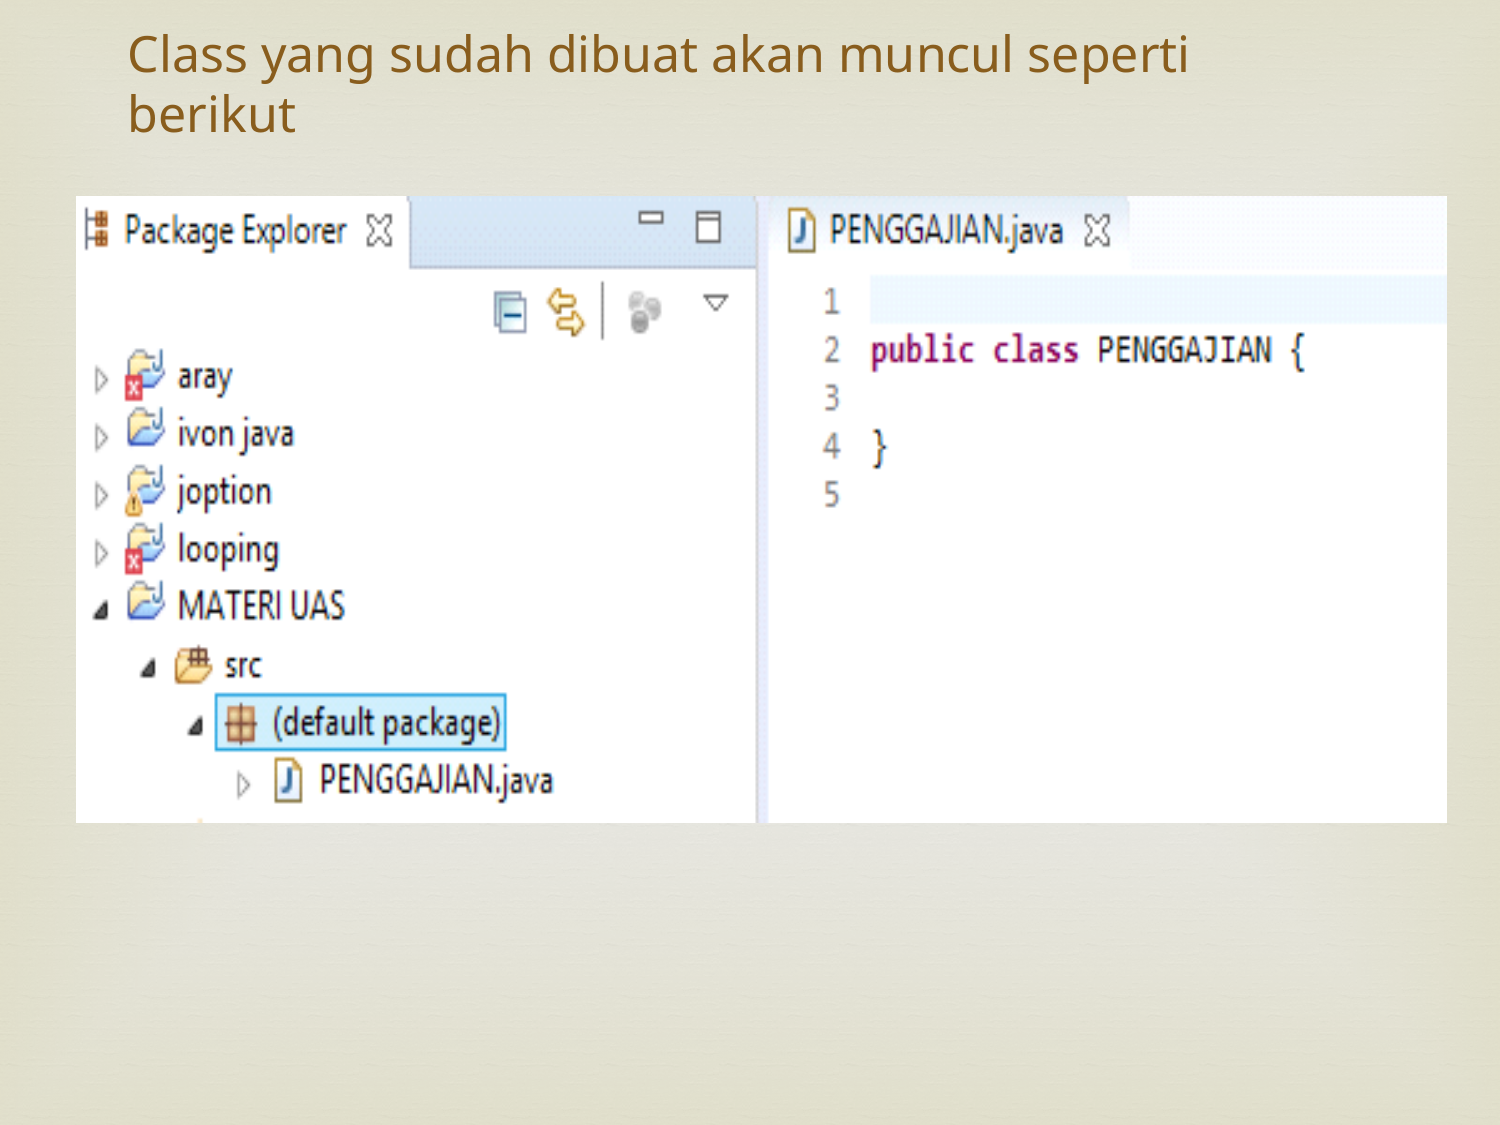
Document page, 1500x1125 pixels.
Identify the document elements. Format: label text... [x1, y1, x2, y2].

title Class yang sudah dibuat akan muncul seperti berikut [112, 0, 1386, 169]
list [76, 195, 1448, 823]
